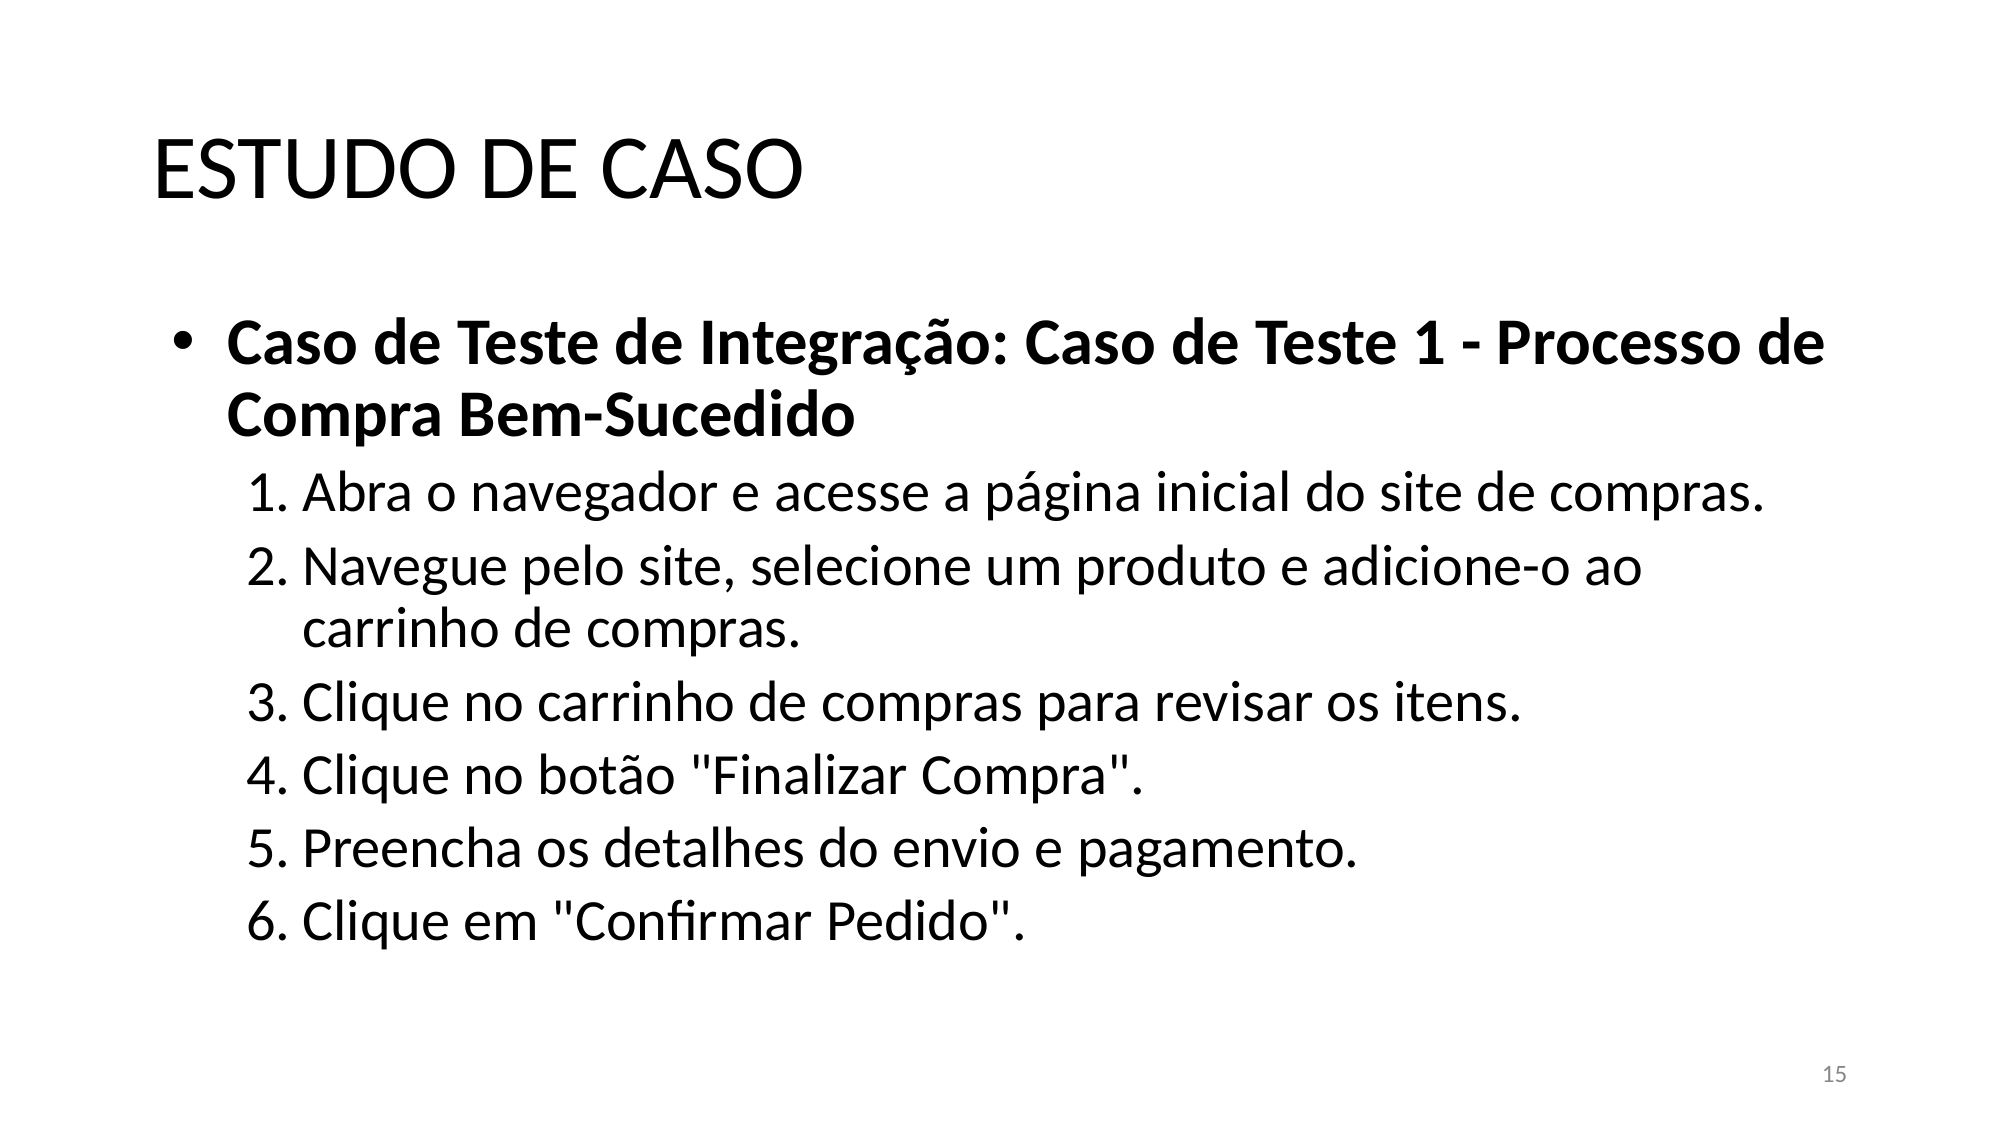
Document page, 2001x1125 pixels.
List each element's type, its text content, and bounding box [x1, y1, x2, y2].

slide_number 15 [1412, 1042, 1863, 1103]
title ESTUDO DE CASO [137, 59, 1863, 278]
list Caso de Teste de Integração: Caso de Teste 1 - Processo de Compra Bem-Sucedido Abra o navegador e acesse a página inicial do site de compras. Navegue pelo site, selecione um produto e adicione-o ao carrinho de compras. Clique no carrinho de compras para revisar os itens. Clique no botão "Finalizar Compra". Preencha os detalhes do envio e pagamento. Clique em "Confirmar Pedido". [137, 299, 1863, 1014]
